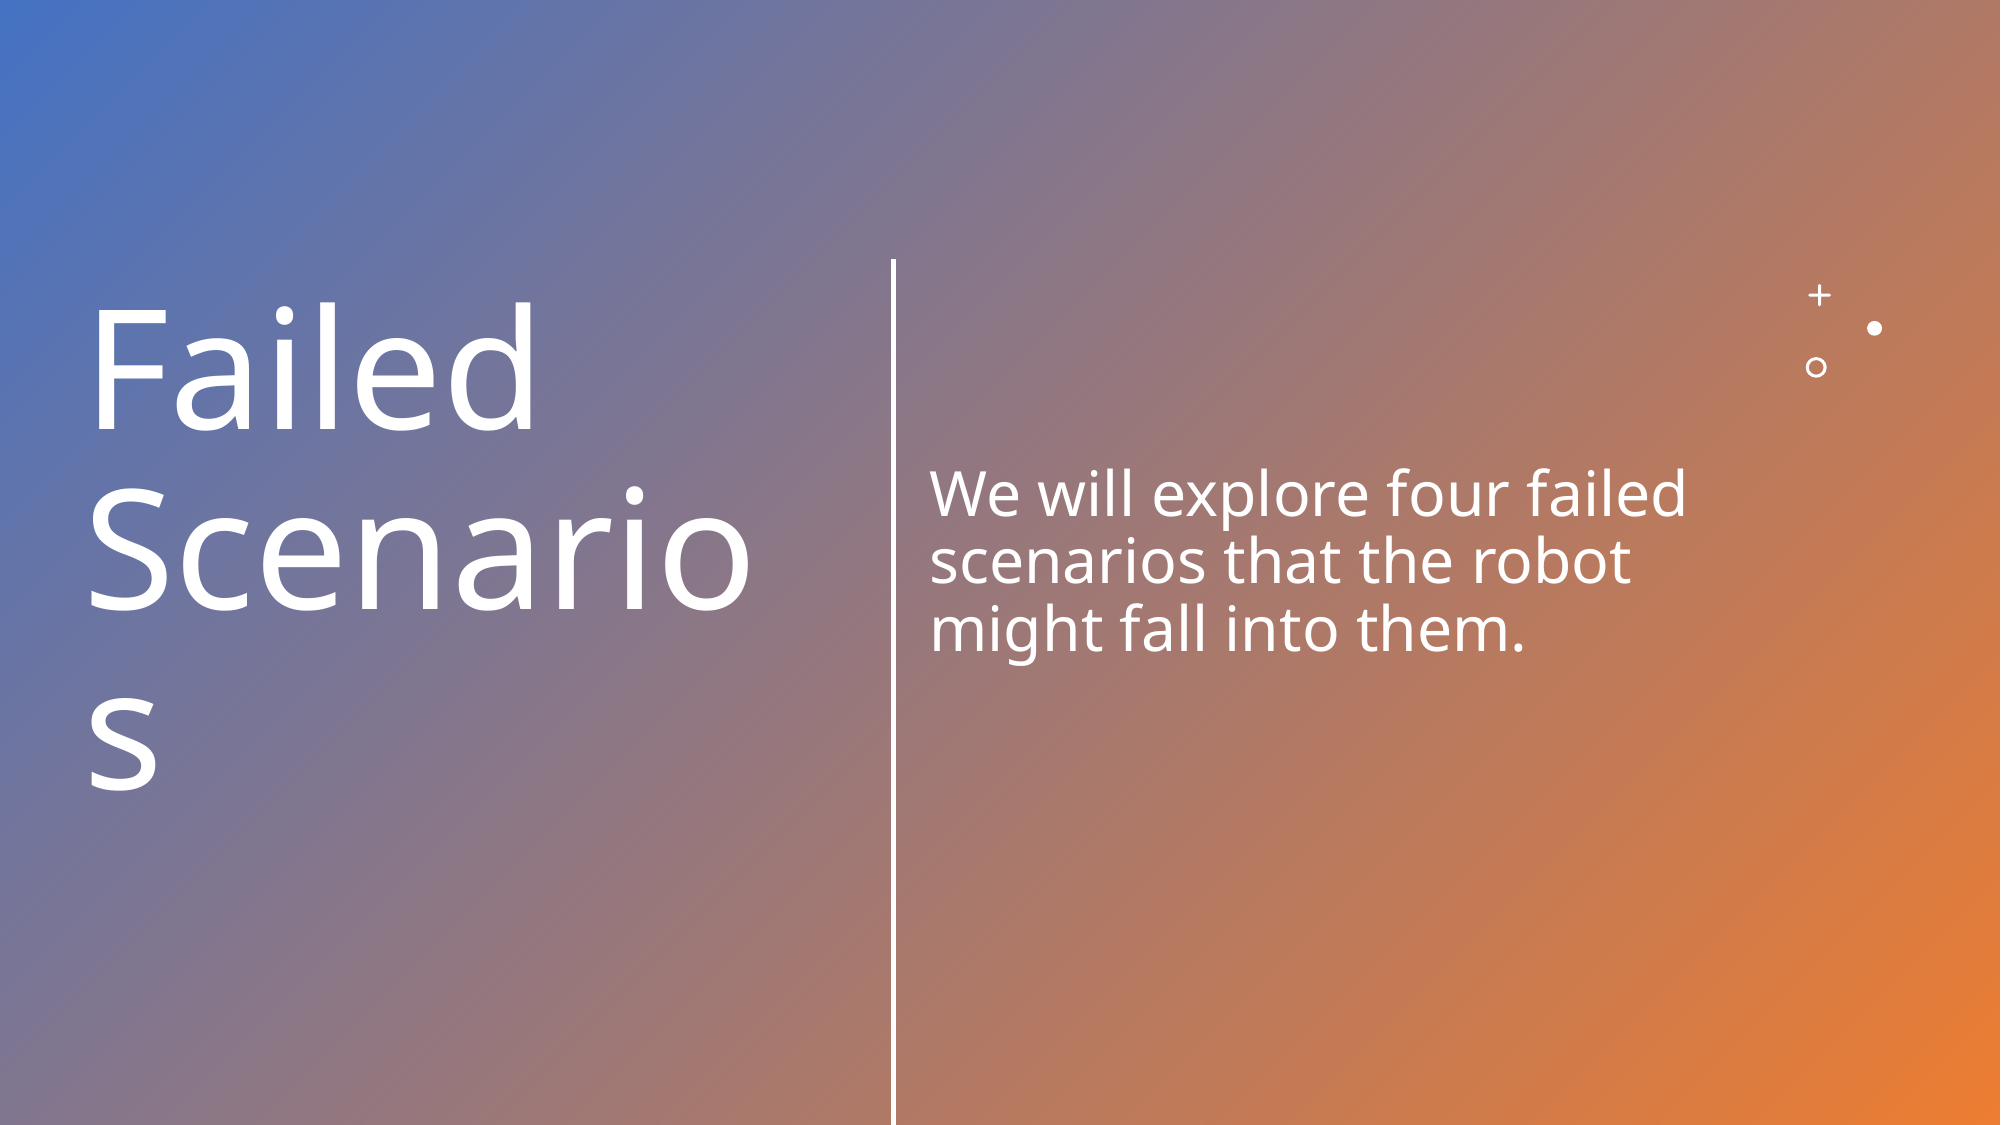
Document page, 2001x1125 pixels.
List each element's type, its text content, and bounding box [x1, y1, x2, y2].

text_box [0, 0, 2000, 1125]
text_box We will explore four failed scenarios that the robot might fall into them. [914, 454, 1831, 906]
title Failed Scenarios [68, 278, 817, 875]
text_box [1805, 357, 1827, 378]
text_box [1808, 283, 1832, 307]
text_box [1867, 320, 1883, 336]
